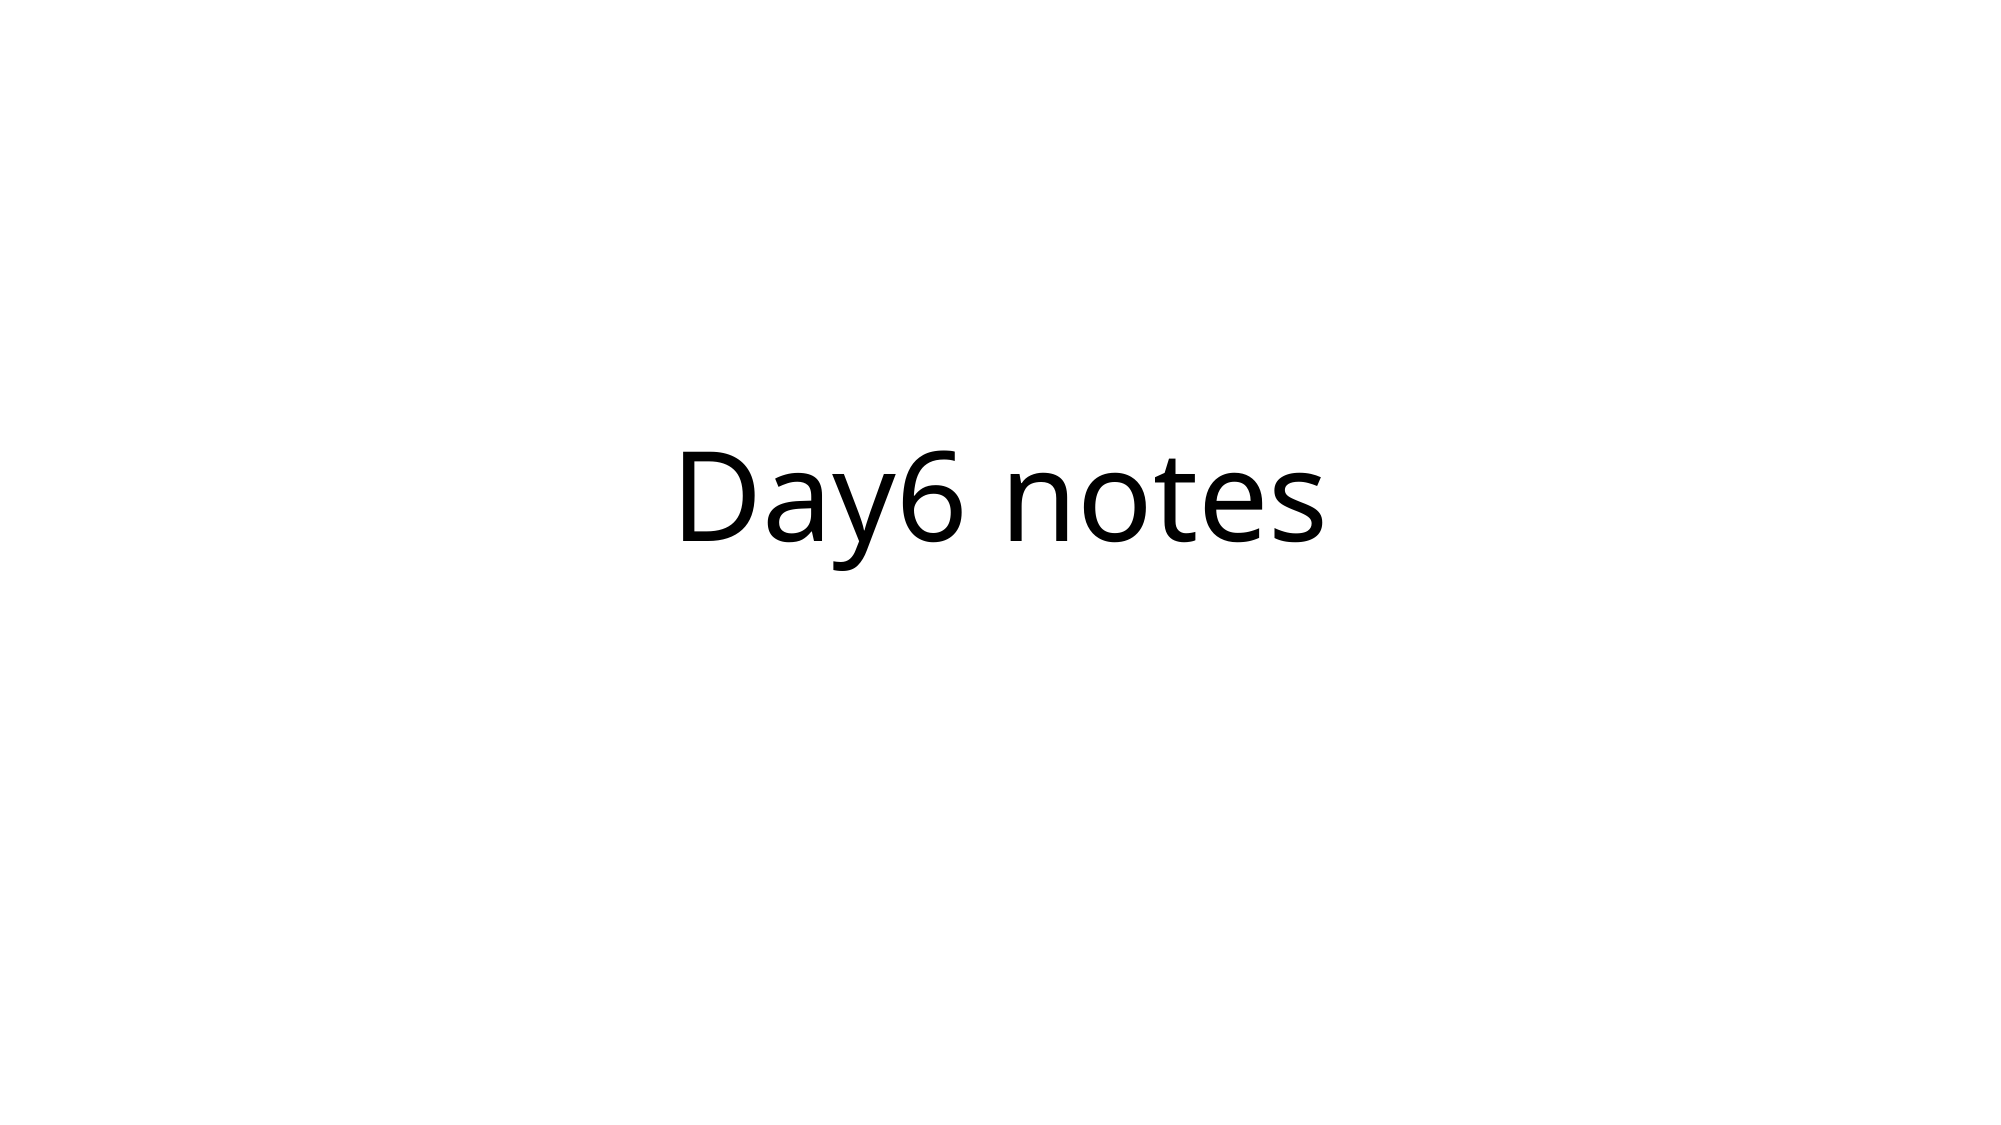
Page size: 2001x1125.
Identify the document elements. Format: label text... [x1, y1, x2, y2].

title Day6 notes [249, 184, 1750, 576]
